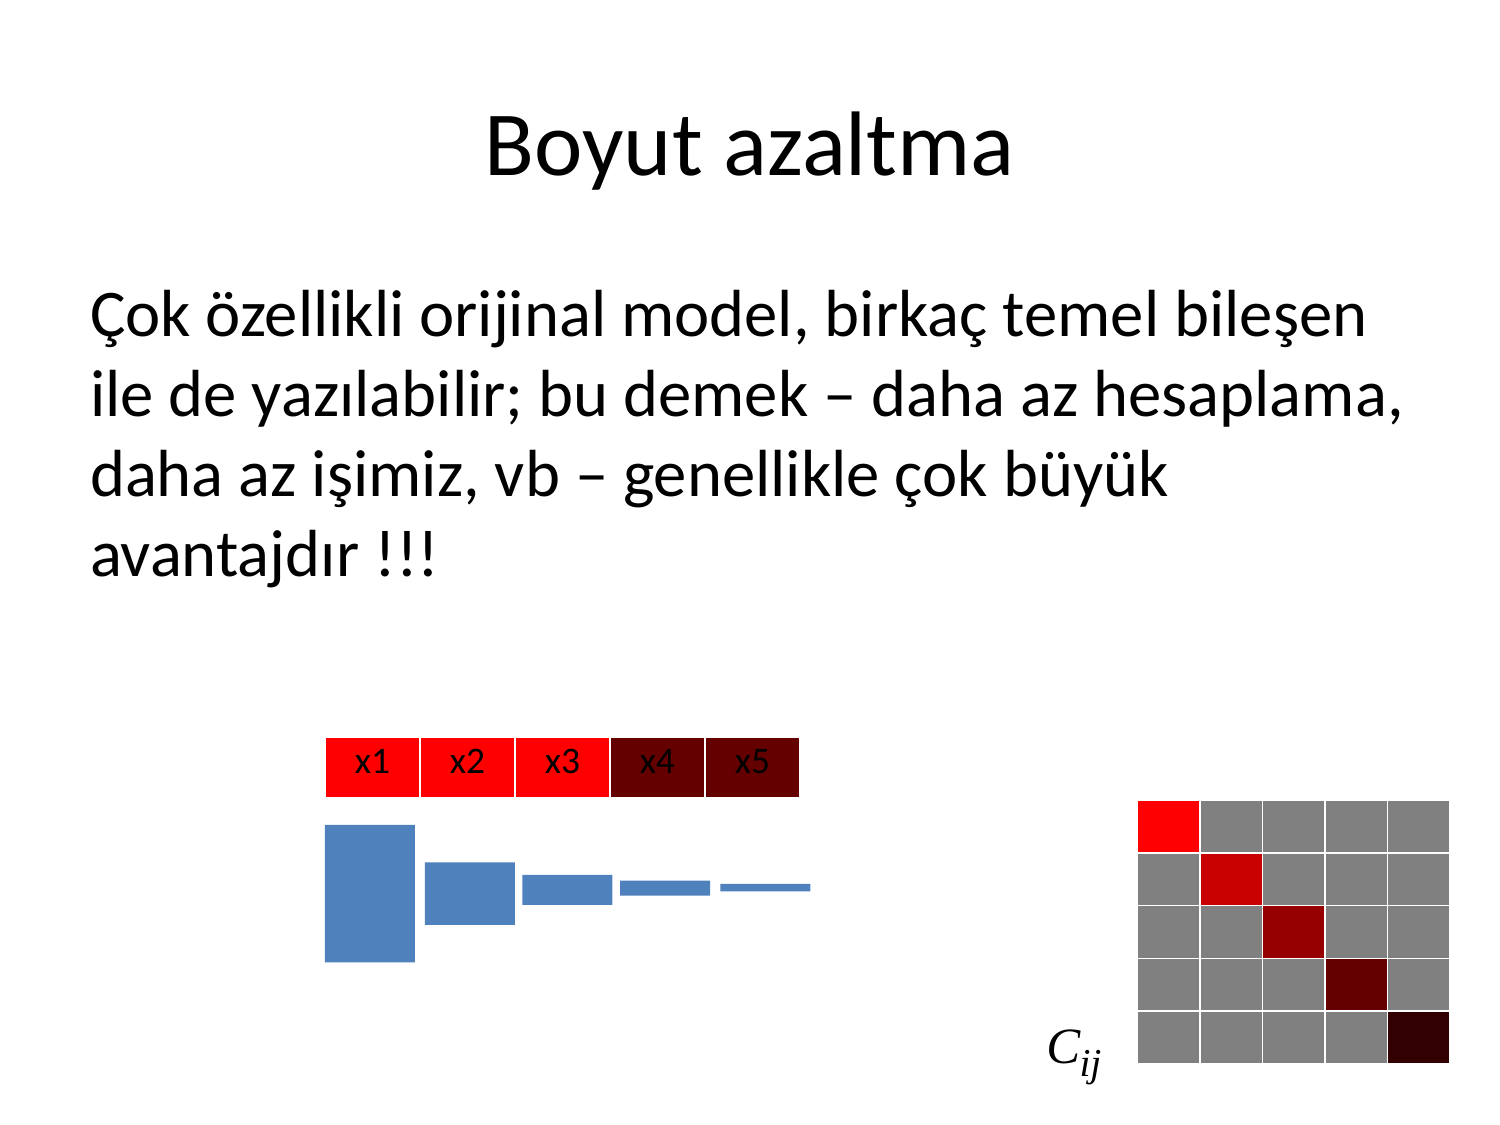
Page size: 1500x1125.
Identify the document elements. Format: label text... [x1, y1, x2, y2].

text_box [423, 860, 517, 927]
table_header x5 [706, 738, 799, 797]
table_cell [1201, 959, 1262, 1010]
table_cell [1263, 906, 1324, 958]
table_header [1326, 801, 1387, 852]
table_cell [1388, 906, 1449, 958]
table_cell [1263, 959, 1324, 1010]
table_cell [1138, 959, 1199, 1010]
table_header x2 [421, 738, 514, 797]
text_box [1037, 1012, 1117, 1098]
title Boyut azaltma [75, 45, 1425, 233]
table_header x1 [326, 738, 419, 797]
table_cell [1388, 959, 1449, 1010]
table_cell [1201, 906, 1262, 958]
table_cell [1326, 854, 1387, 905]
table_cell [1138, 1012, 1199, 1063]
table_cell [1326, 906, 1387, 958]
table_cell [1138, 854, 1199, 905]
table_header [1201, 801, 1262, 852]
table_cell [1326, 959, 1387, 1010]
table_cell [1201, 1012, 1262, 1063]
table_header x4 [611, 738, 704, 797]
text_box [718, 882, 813, 893]
table_header [1263, 801, 1324, 852]
list Çok özellikli orijinal model, birkaç temel bileşen ile de yazılabilir; bu demek – daha az hesaplama, daha az işimiz, vb – genellikle çok büyük avantajdır !!! [75, 262, 1425, 1005]
table_header x3 [516, 738, 609, 797]
text_box [520, 873, 614, 907]
table_header [1388, 801, 1449, 852]
table_cell [1388, 854, 1449, 905]
table_cell [1263, 1012, 1324, 1063]
table_cell [1201, 854, 1262, 905]
table_cell [1263, 854, 1324, 905]
text_box [618, 879, 712, 898]
table_cell [1388, 1012, 1449, 1063]
table_header [1138, 801, 1199, 852]
table_cell [1138, 906, 1199, 958]
table_cell [1326, 1012, 1387, 1063]
text_box [323, 823, 417, 964]
